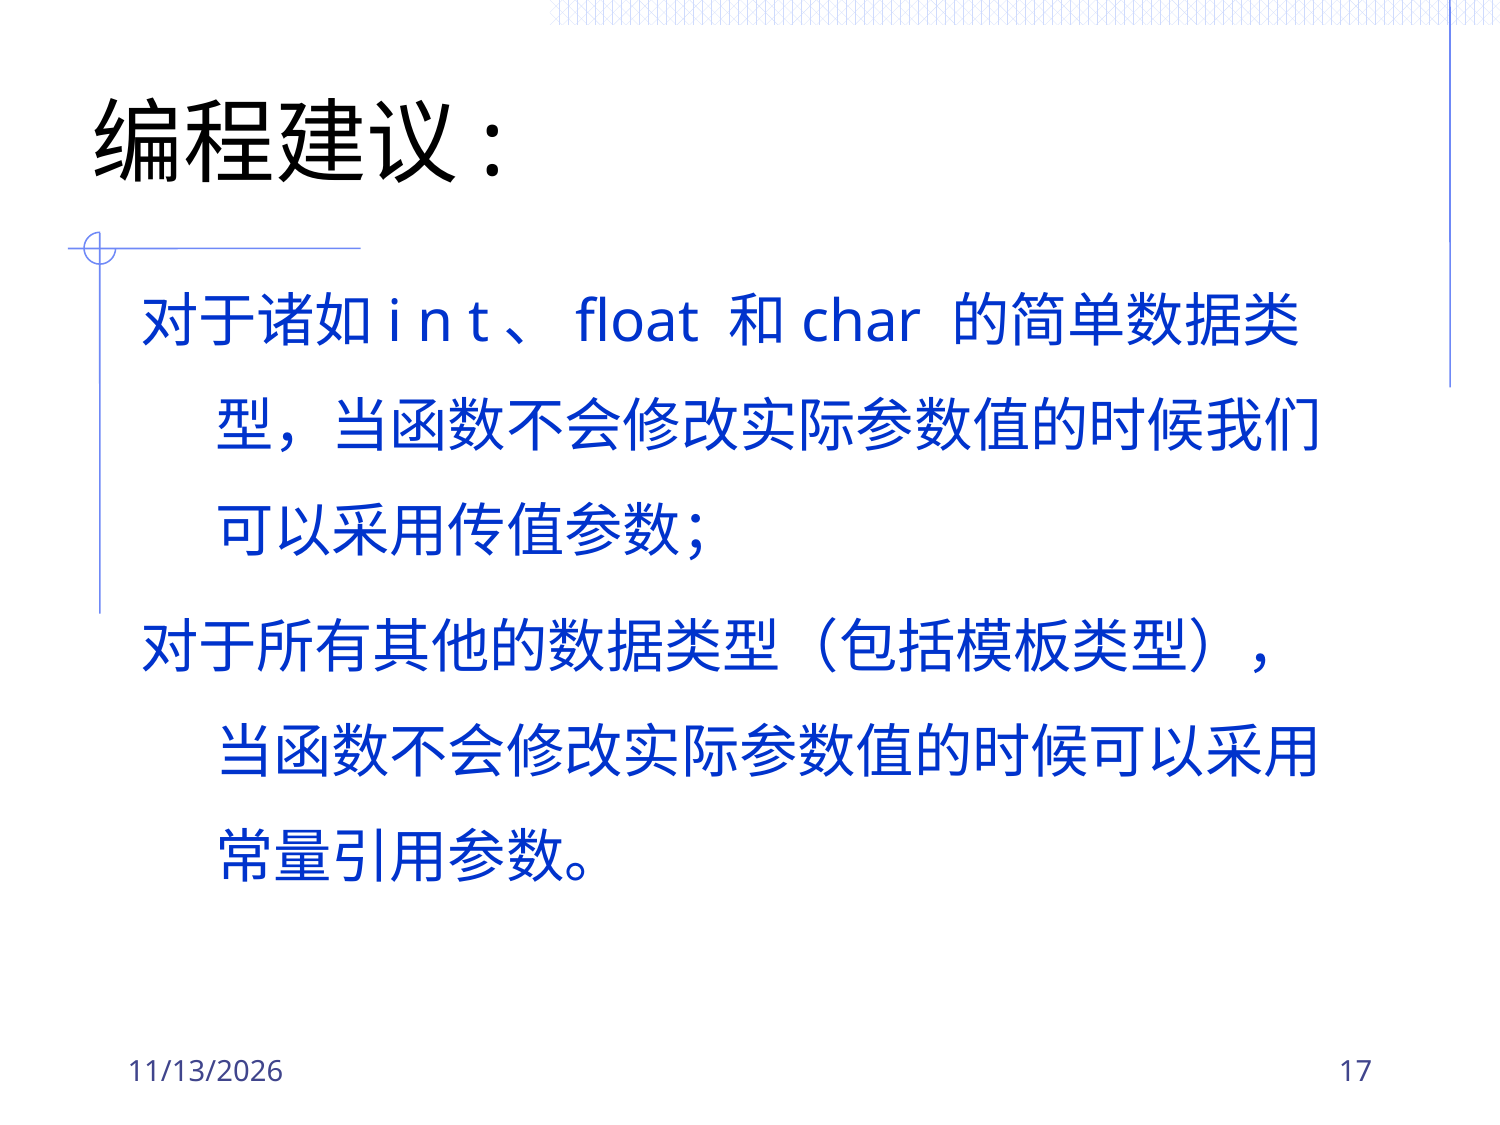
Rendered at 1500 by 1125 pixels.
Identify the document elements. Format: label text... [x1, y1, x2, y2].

slide_number 17 [1350, 1024, 1388, 1101]
list 对于诸如i n t、float 和char 的简单数据类型，当函数不会修改实际参数值的时候我们可以采用传值参数； 对于所有其他的数据类型（包括模板类型），当函数不会修改实际参数值的时候可以采用常量引用参数。 [50, 240, 1350, 1103]
title 编程建议: [76, 113, 1465, 202]
